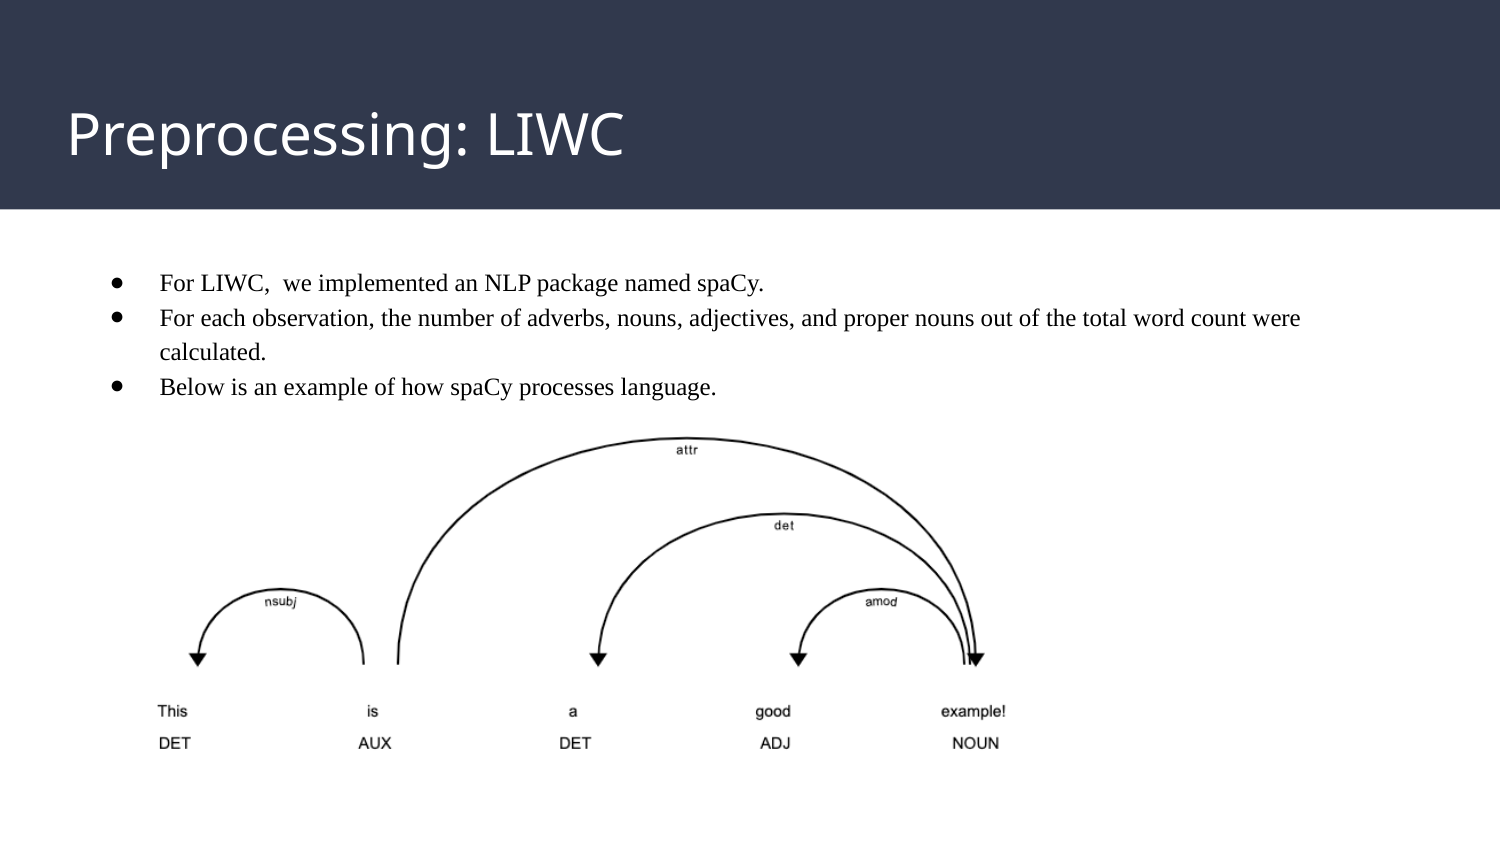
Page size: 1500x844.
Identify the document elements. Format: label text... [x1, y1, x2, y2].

title Preprocessing: LIWC [51, 82, 1449, 185]
picture [136, 404, 1017, 789]
text_box For LIWC, we implemented an NLP package named spaCy. For each observation, the number of adverbs, nouns, adjectives, and proper nouns out of the total word count were calculated. Below is an example of how spaCy processes language. [69, 247, 1470, 815]
